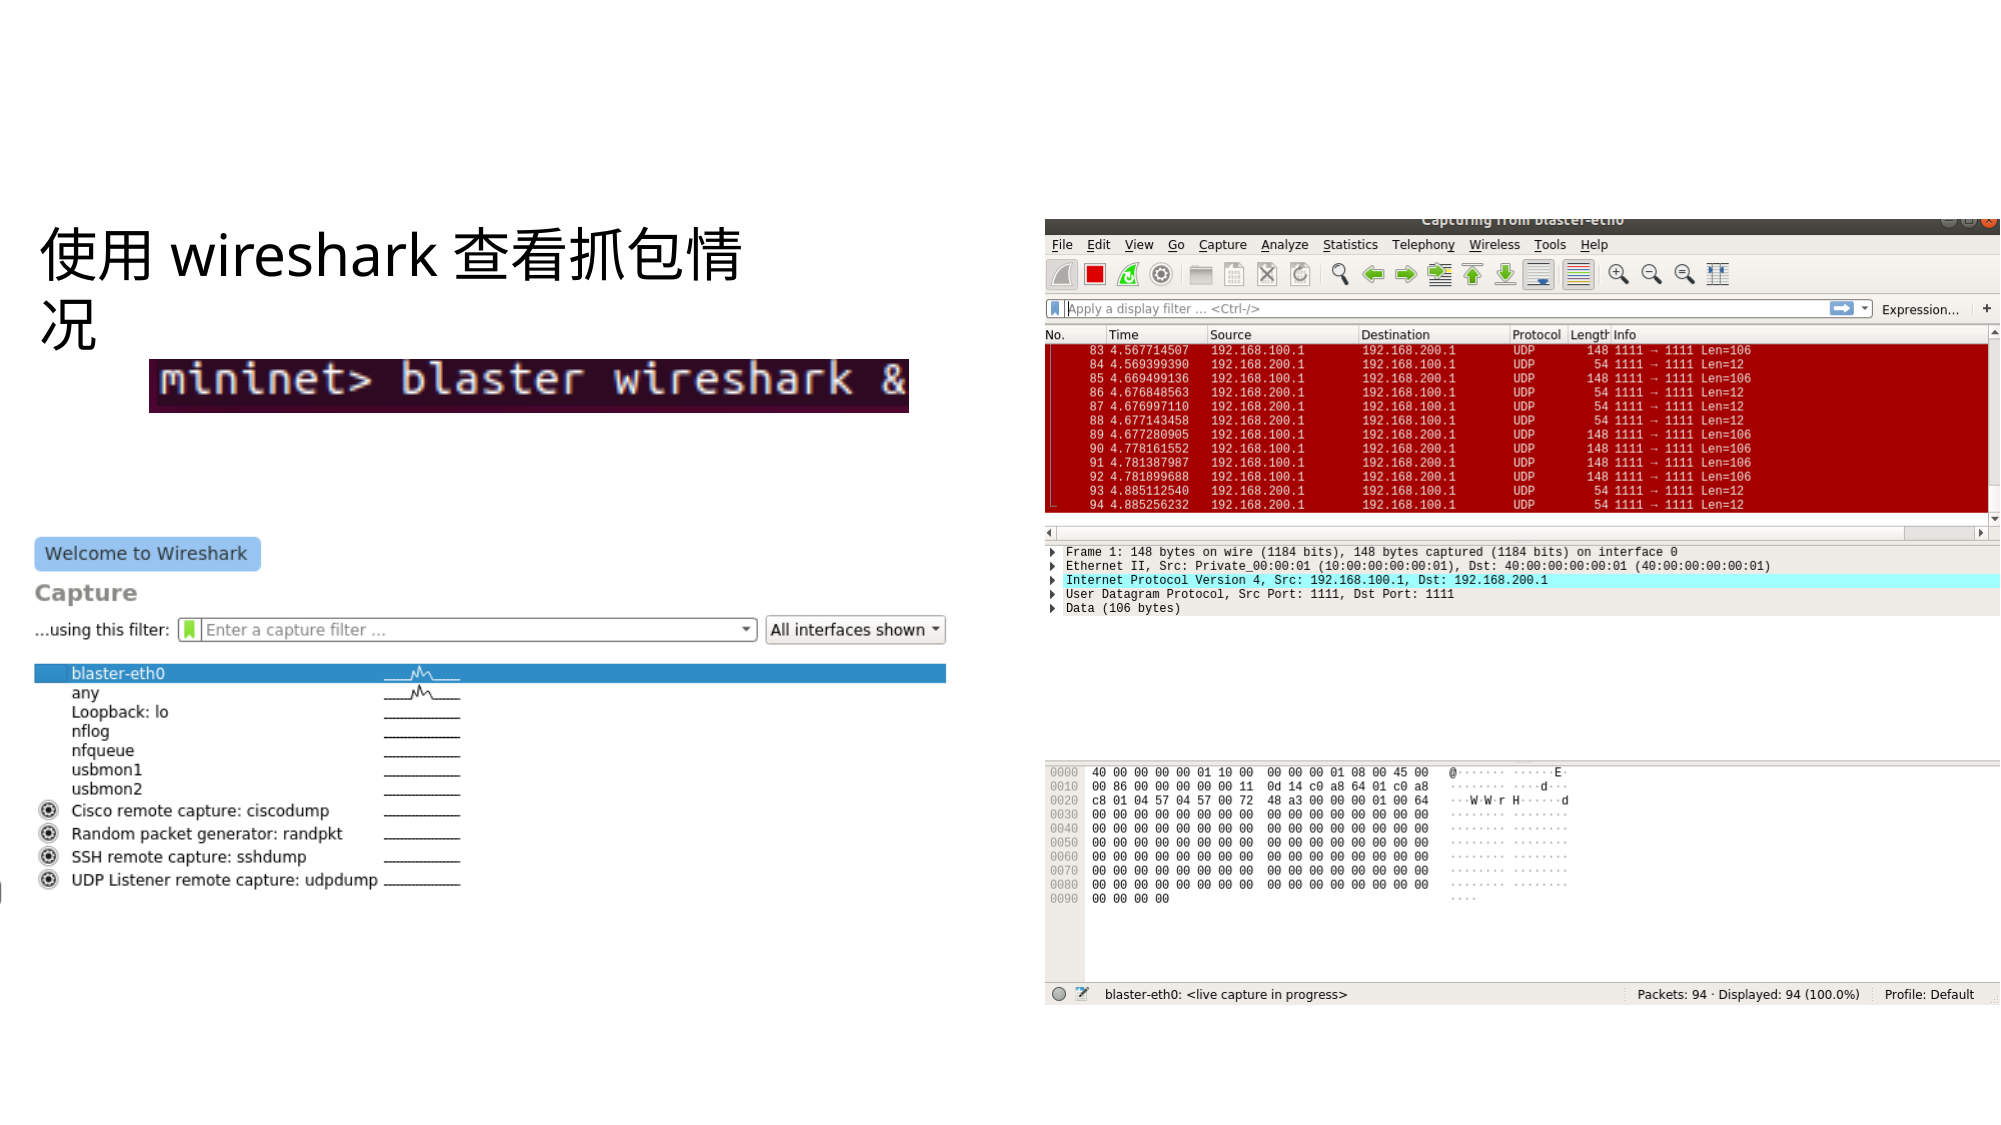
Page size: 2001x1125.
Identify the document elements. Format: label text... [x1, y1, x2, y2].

picture [1045, 219, 2000, 1005]
picture [0, 528, 991, 914]
picture [149, 359, 909, 413]
text_box 使用wireshark查看抓包情况 [24, 211, 804, 366]
